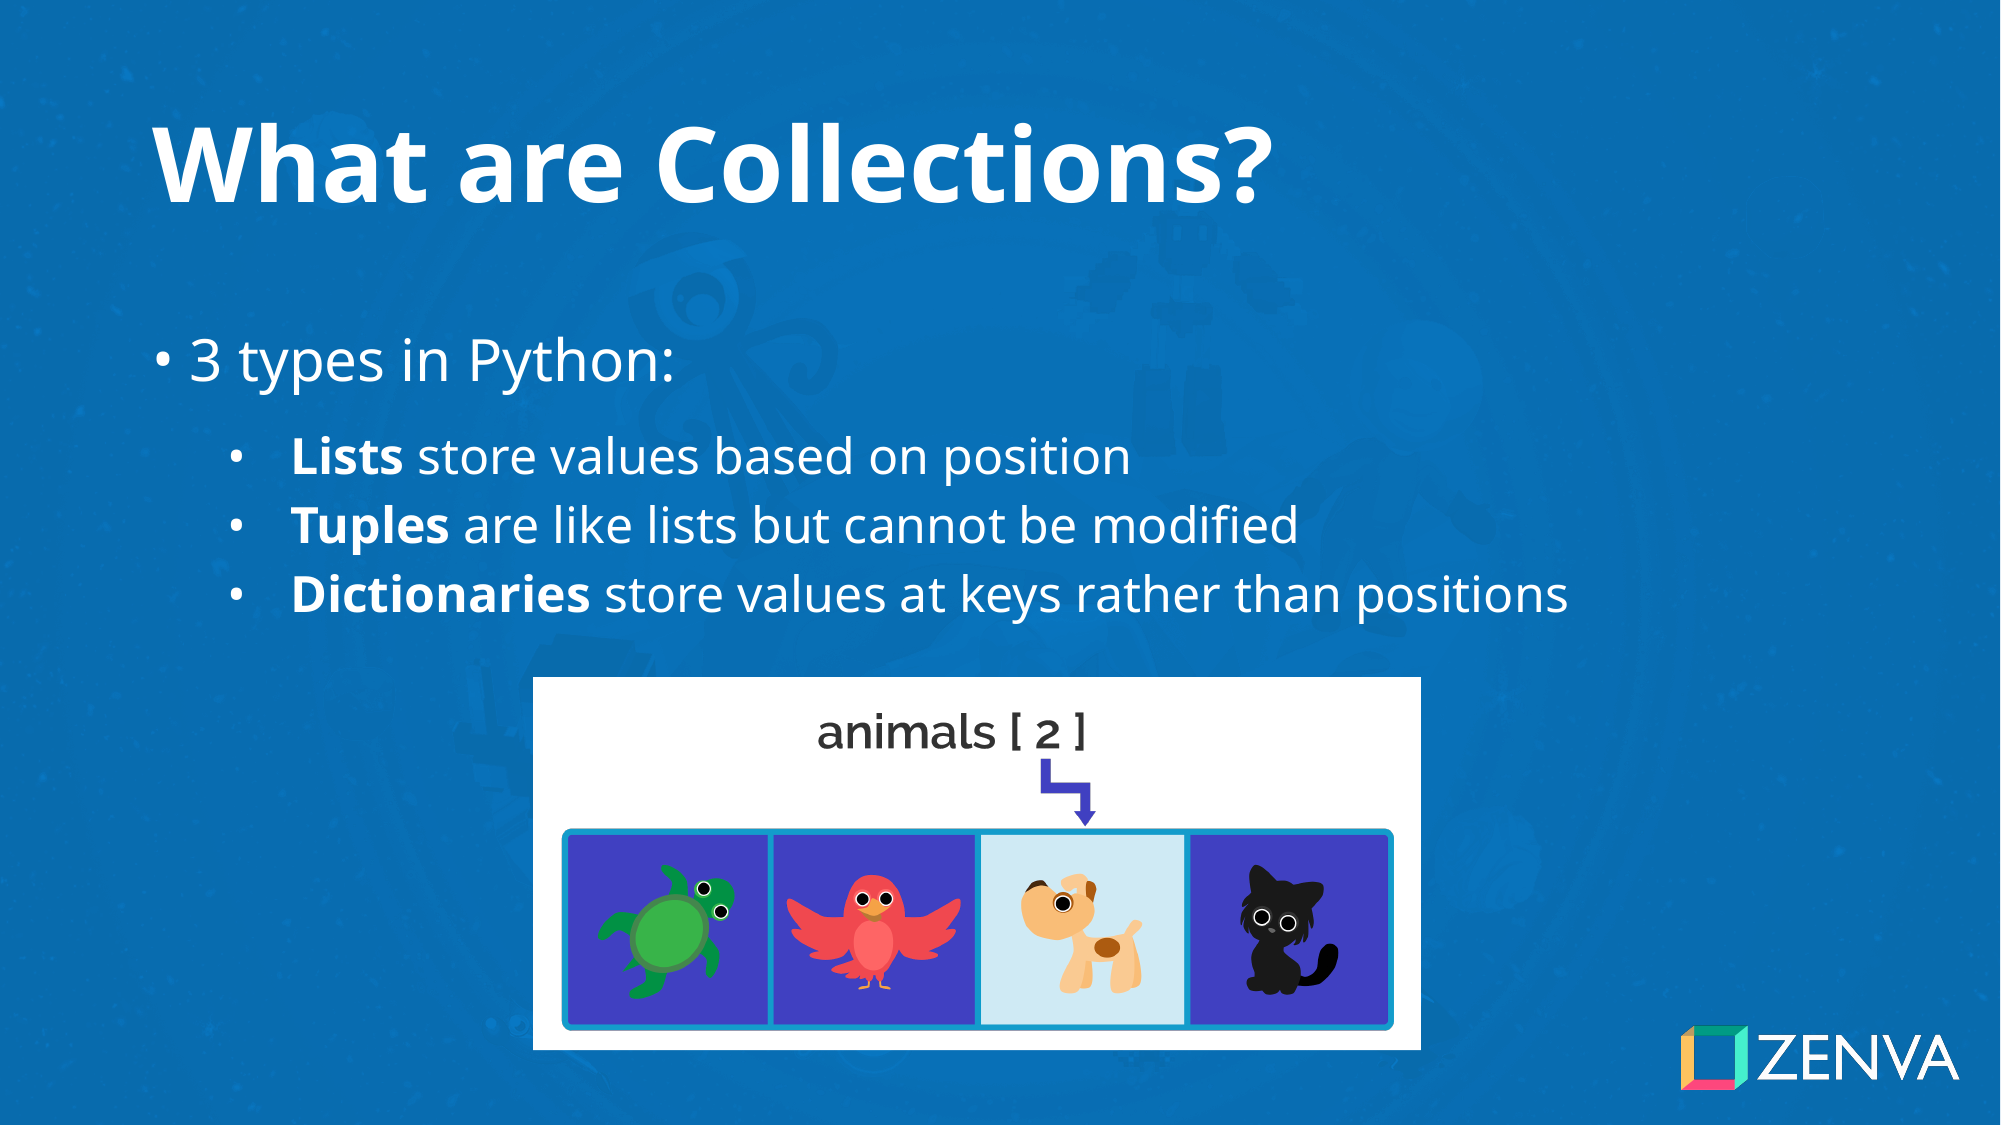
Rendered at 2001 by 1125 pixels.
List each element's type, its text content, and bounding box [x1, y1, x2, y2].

text_box [1409, 677, 1421, 1051]
picture [0, 0, 2001, 1125]
title What are Collections? [137, 59, 1863, 278]
list 3 types in Python: [137, 305, 1817, 409]
list Lists store values based on position Tuples are like lists but cannot be modified Dictionaries store values at keys rather than positions [200, 408, 1880, 640]
text_box [533, 677, 544, 1051]
